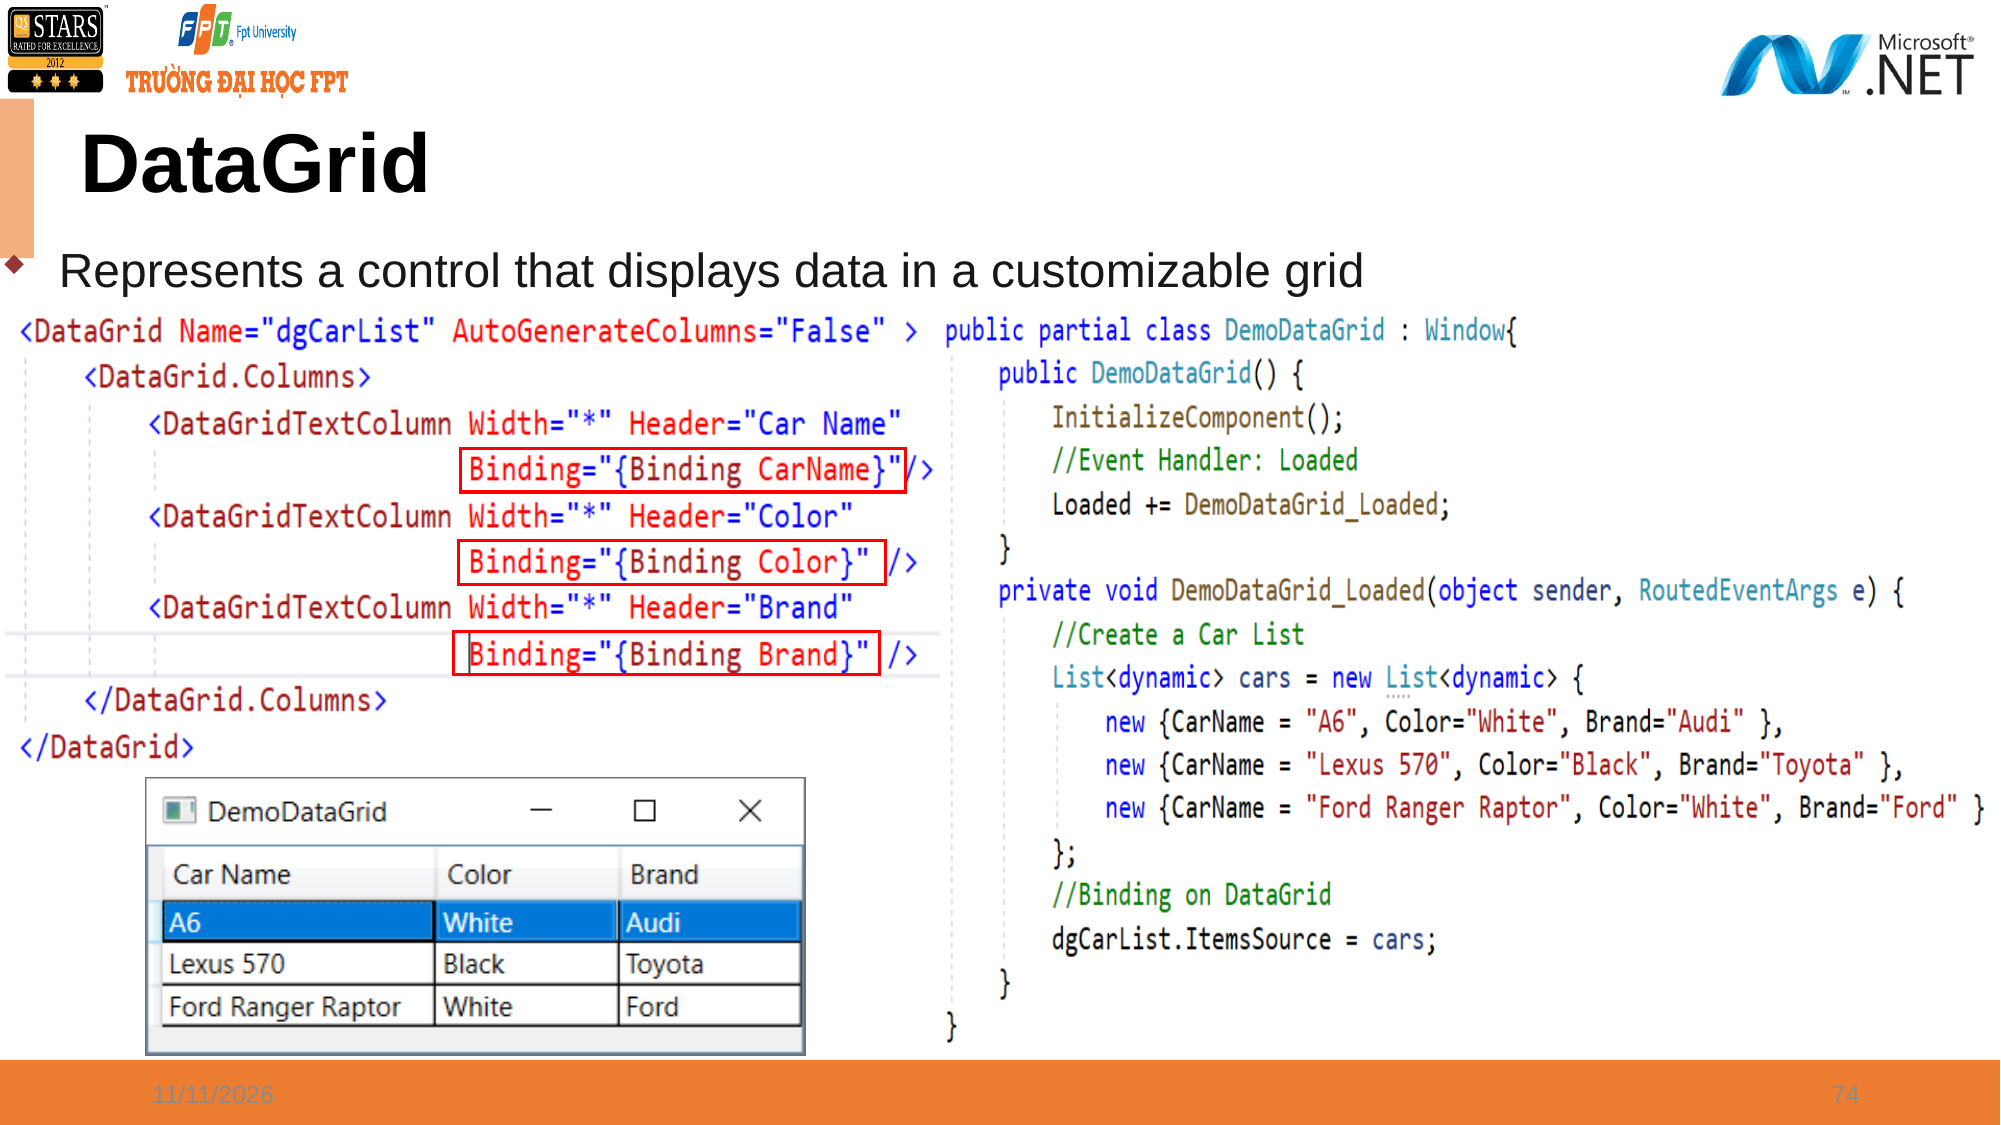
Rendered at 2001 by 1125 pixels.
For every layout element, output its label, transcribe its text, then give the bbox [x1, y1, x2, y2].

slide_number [137, 1063, 588, 1123]
picture [1685, 0, 2001, 129]
picture [145, 777, 806, 1057]
picture [5, 311, 1992, 1057]
text_box Represents a control that displays data in a customizable grid [0, 231, 1425, 305]
title DataGrid [65, 118, 1895, 213]
slide_number 74 [1424, 1063, 1875, 1123]
